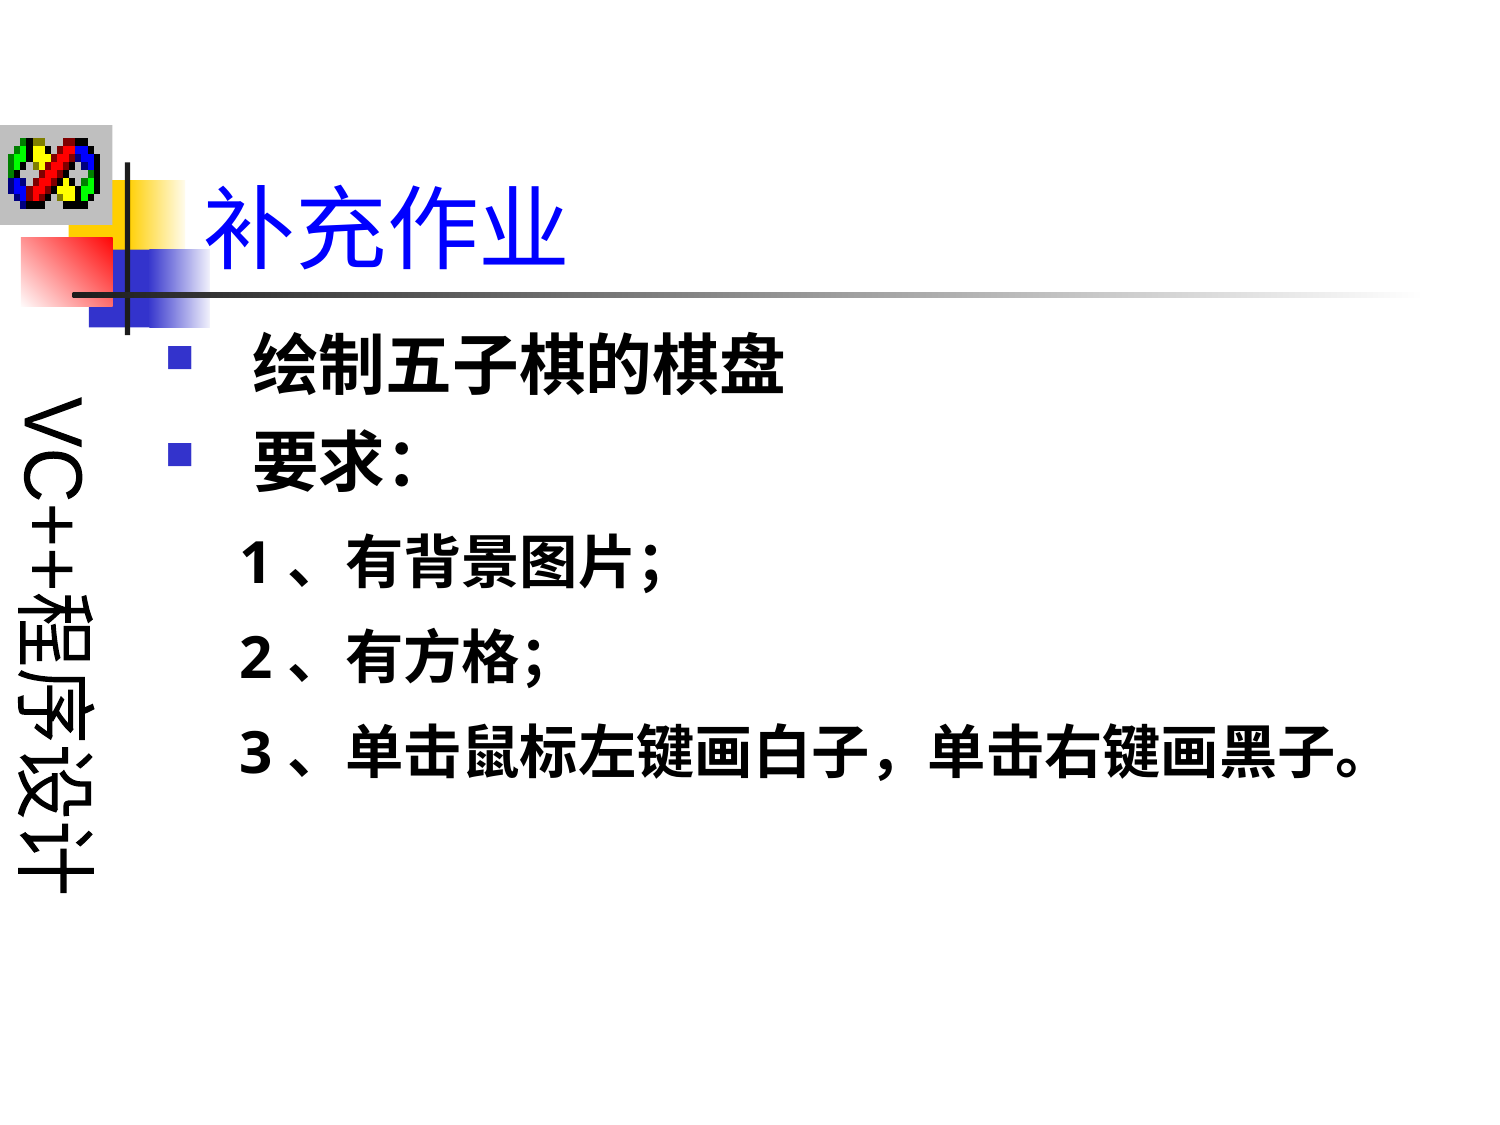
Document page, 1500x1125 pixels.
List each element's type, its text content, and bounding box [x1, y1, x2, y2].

list 绘制五子棋的棋盘 要求： 1、有背景图片； 2、有方格； 3、单击鼠标左键画白子，单击右键画黑子。 [149, 312, 1447, 1125]
picture [0, 125, 113, 225]
title 补充作业 [188, 85, 1468, 289]
